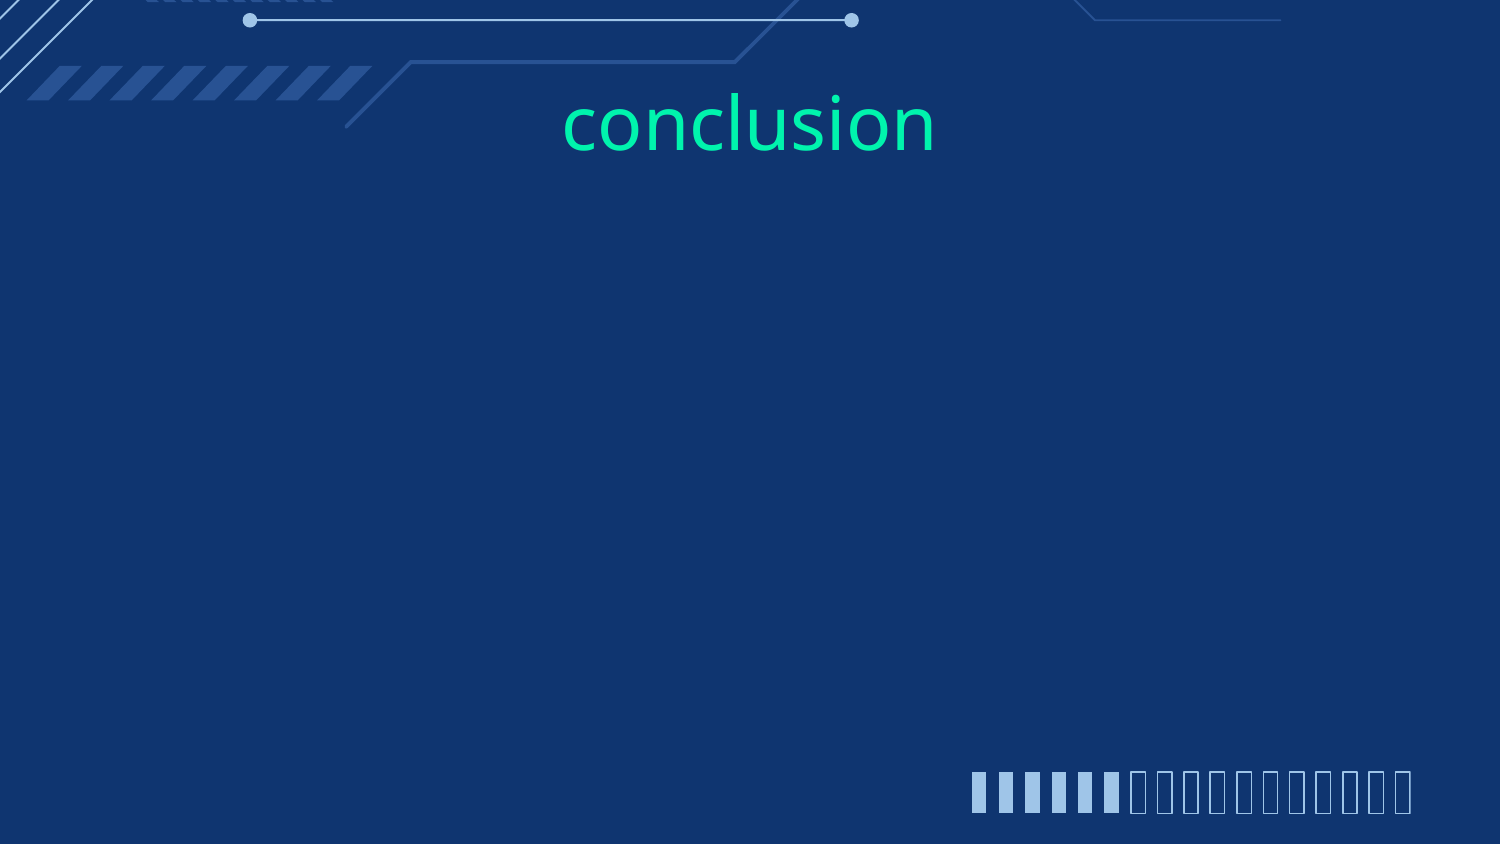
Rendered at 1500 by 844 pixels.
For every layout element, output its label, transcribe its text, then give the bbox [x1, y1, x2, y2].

title conclusion [118, 75, 1382, 156]
